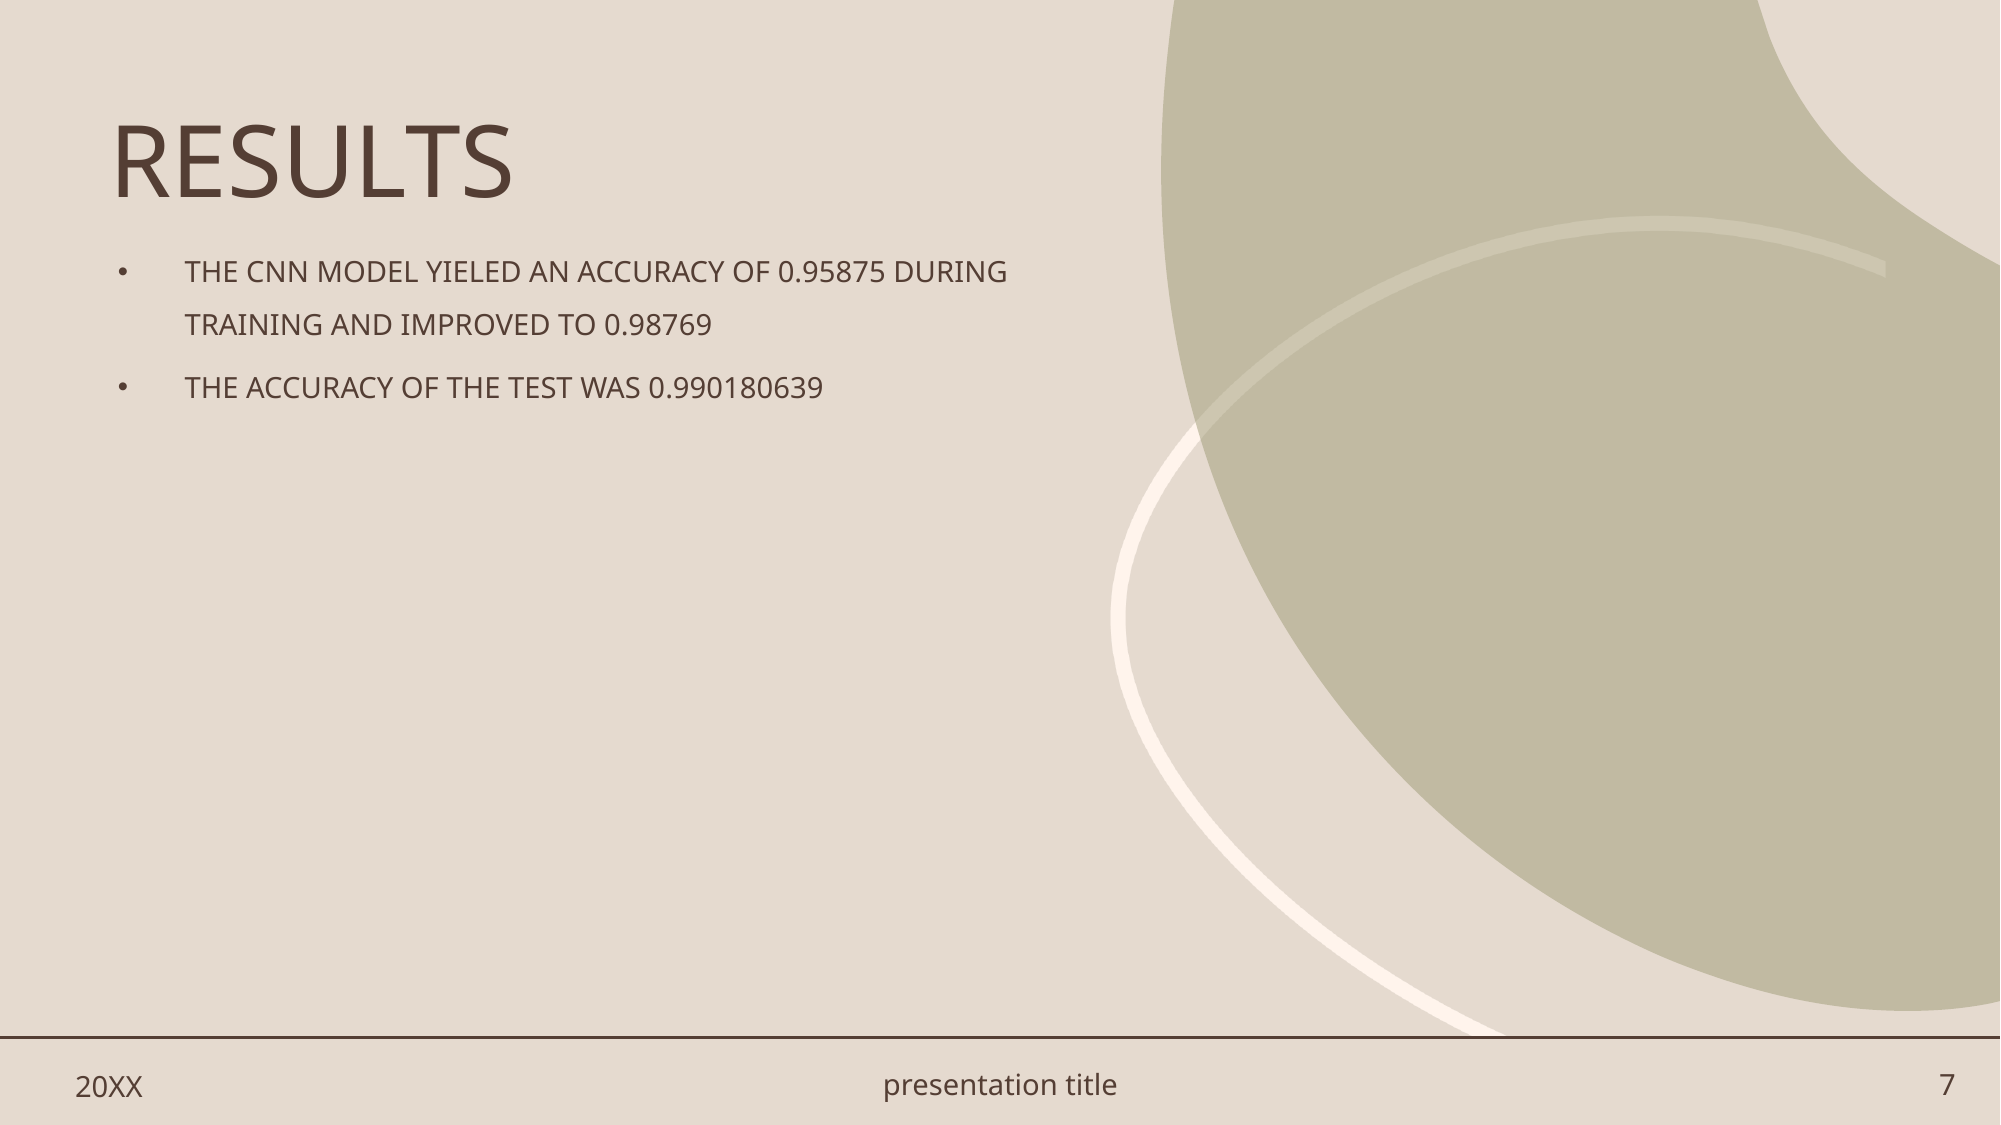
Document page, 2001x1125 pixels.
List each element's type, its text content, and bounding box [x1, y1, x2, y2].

title RESULTS [94, 115, 1162, 227]
slide_number 7 [1808, 1060, 1971, 1112]
list THE CNN MODEL YIELED AN ACCURACY OF 0.95875 DURING TRAINING AND IMPROVED TO 0.98769 THE ACCURACY OF THE TEST WAS 0.990180639 [94, 228, 1162, 1010]
picture [1110, 231, 1886, 1036]
slide_number 20XX [60, 1060, 222, 1112]
footer presentation title [718, 1060, 1283, 1112]
